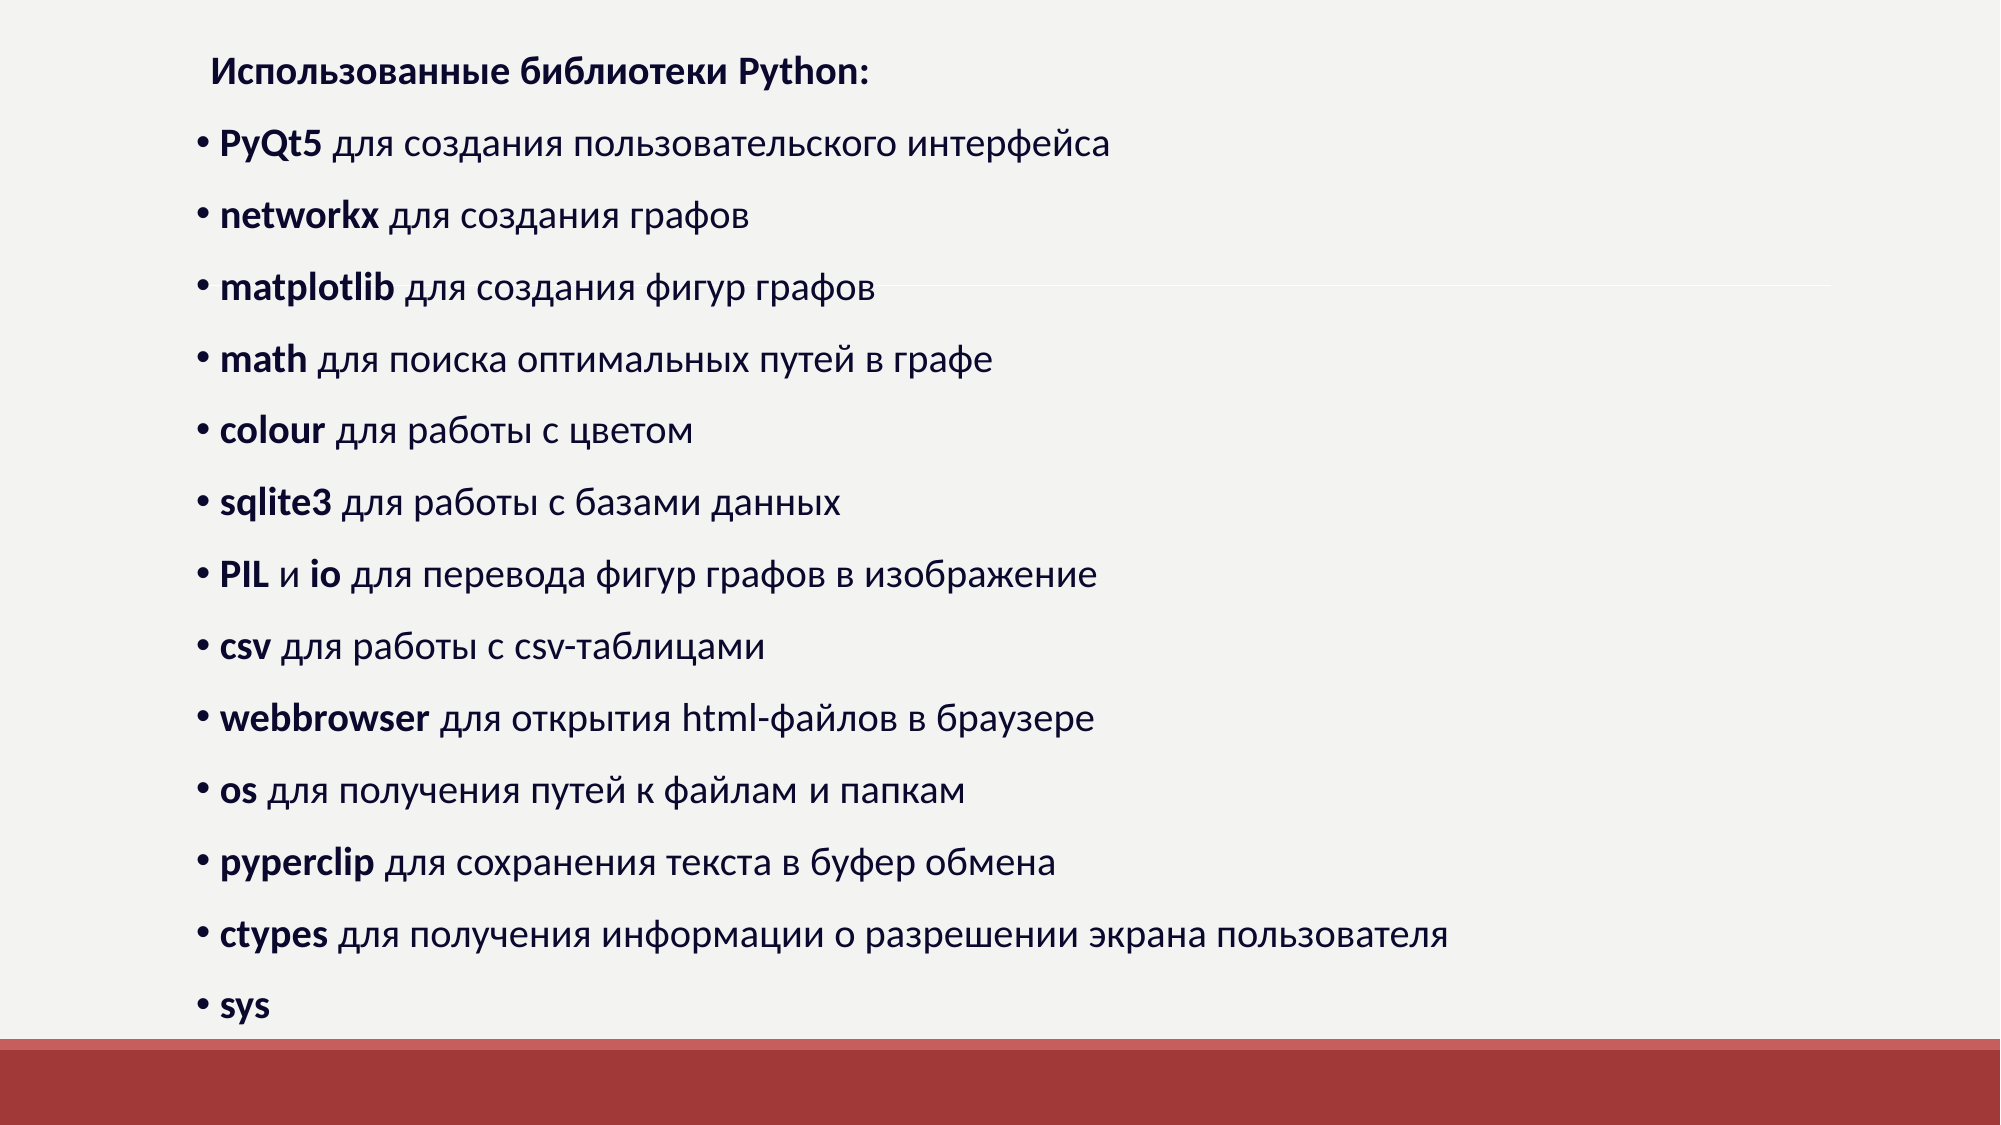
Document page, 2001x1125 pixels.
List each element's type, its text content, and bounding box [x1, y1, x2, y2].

list Использованные библиотеки Python: PyQt5 для создания пользовательского интерфейса networkx для создания графов matplotlib для создания фигур графов math для поиска оптимальных путей в графе colour для работы с цветом sqlite3 для работы с базами данных PIL и io для перевода фигур графов в изображение csv для работы с csv-таблицами webbrowser для открытия html-файлов в браузере os для получения путей к файлам и папкам pyperclip для сохранения текста в буфер обмена ctypes для получения информации о разрешении экрана пользователя sys [196, 42, 1846, 1039]
